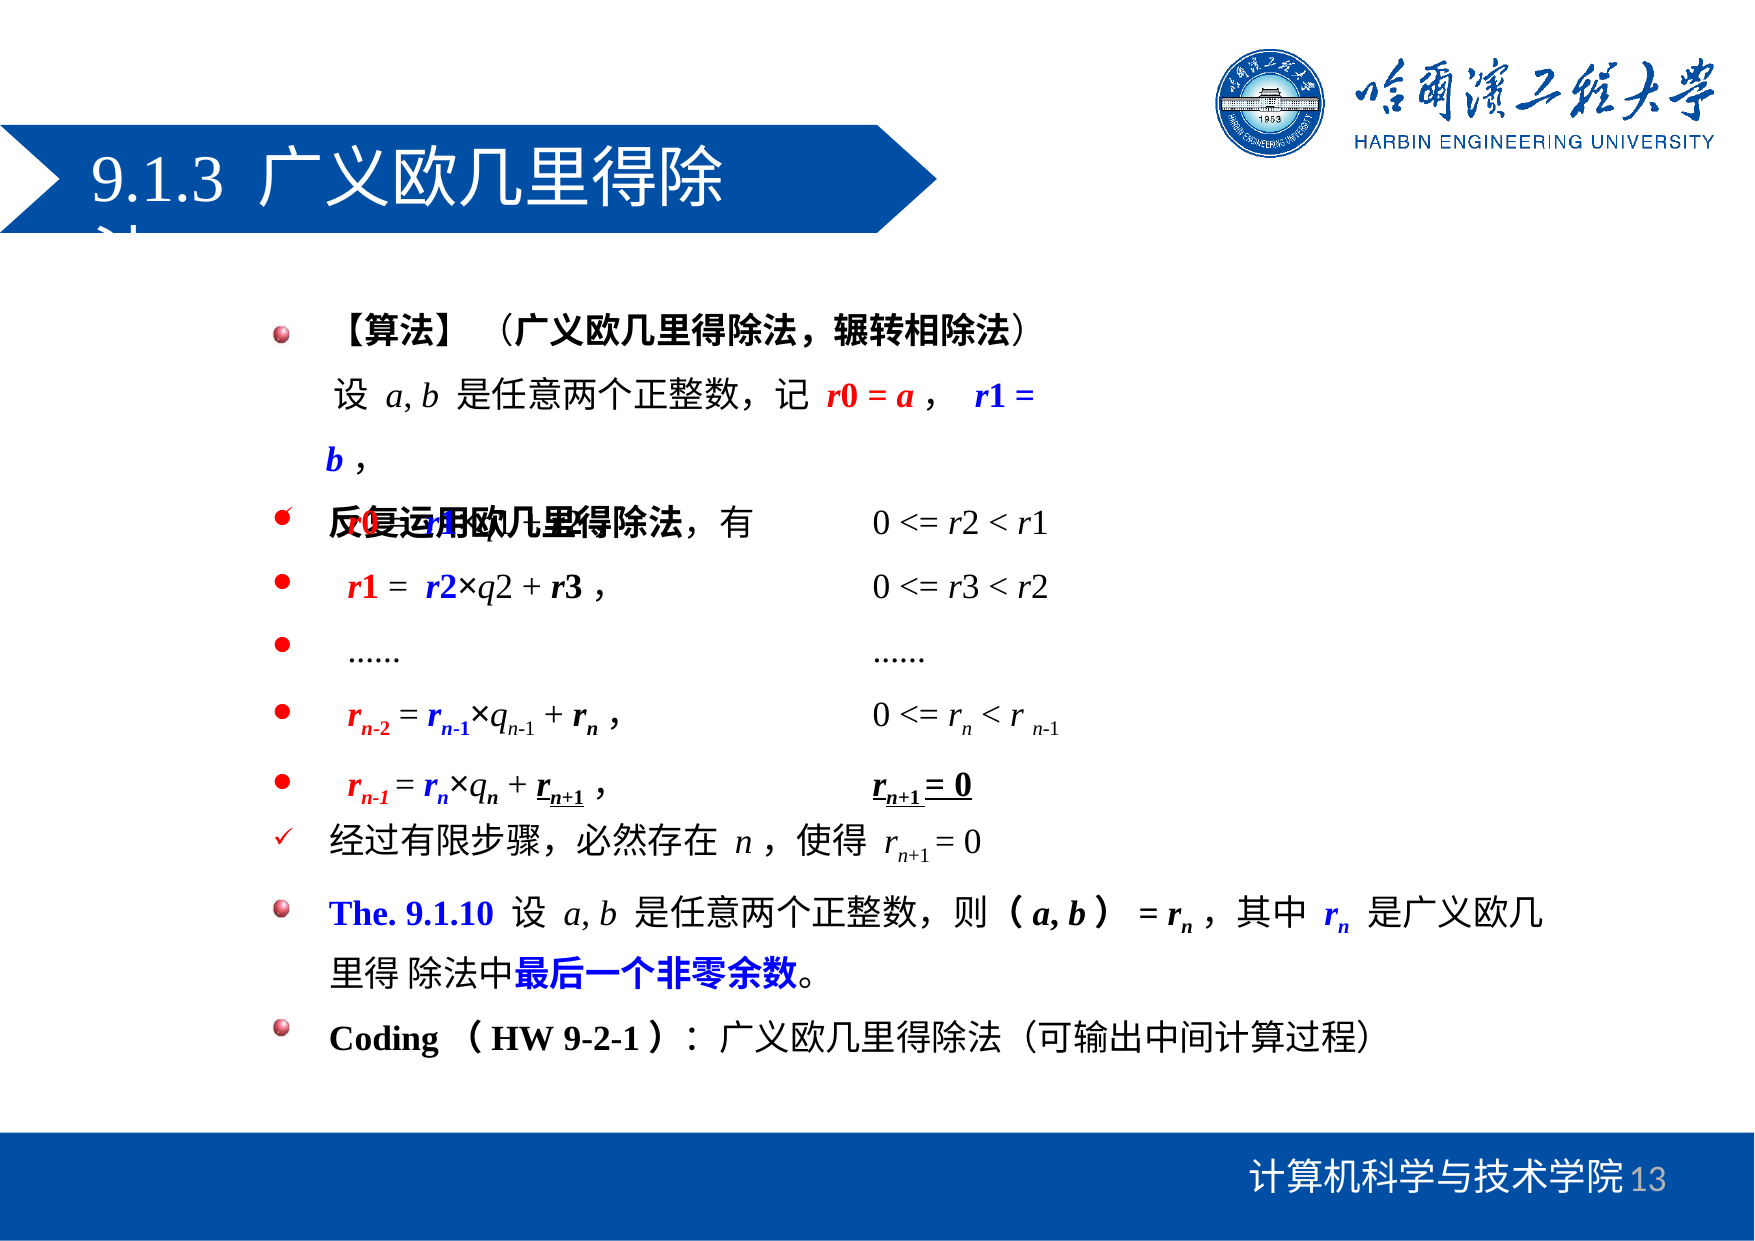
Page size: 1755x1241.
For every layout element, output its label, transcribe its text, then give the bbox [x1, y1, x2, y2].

text_box r0 = r1×q1 + r2， r1 = r2×q2 + r3， ...... rn-2 = rn-1×qn-1 + rn， rn-1 = rn×qn + rn+1， [270, 476, 721, 795]
title 9.1.3 广义欧几里得除法 [89, 132, 778, 342]
text_box 0 <= r2 < r1 0 <= r3 < r2 ...... 0 <= rn < r n-1 rn+1 = 0 [870, 476, 1090, 795]
picture [1190, 30, 1739, 176]
slide_number 13 [1263, 1153, 1667, 1216]
text_box 【算法】 （广义欧几里得除法，辗转相除法） 设 a, b 是任意两个正整数，记 r0 = a， r1 = b， 反复运用欧几里得除法，有 [270, 285, 1053, 543]
text_box 经过有限步骤，必然存在 n，使得 rn+1 = 0 The. 9.1.10 设 a, b 是任意两个正整数，则（a, b）= rn，其中 rn 是广义欧几里得 除法中最后一个非零余数。 Coding（HW 9-2-1）：广义欧几里得除法（可输出中间计算过程） [270, 795, 1559, 1058]
